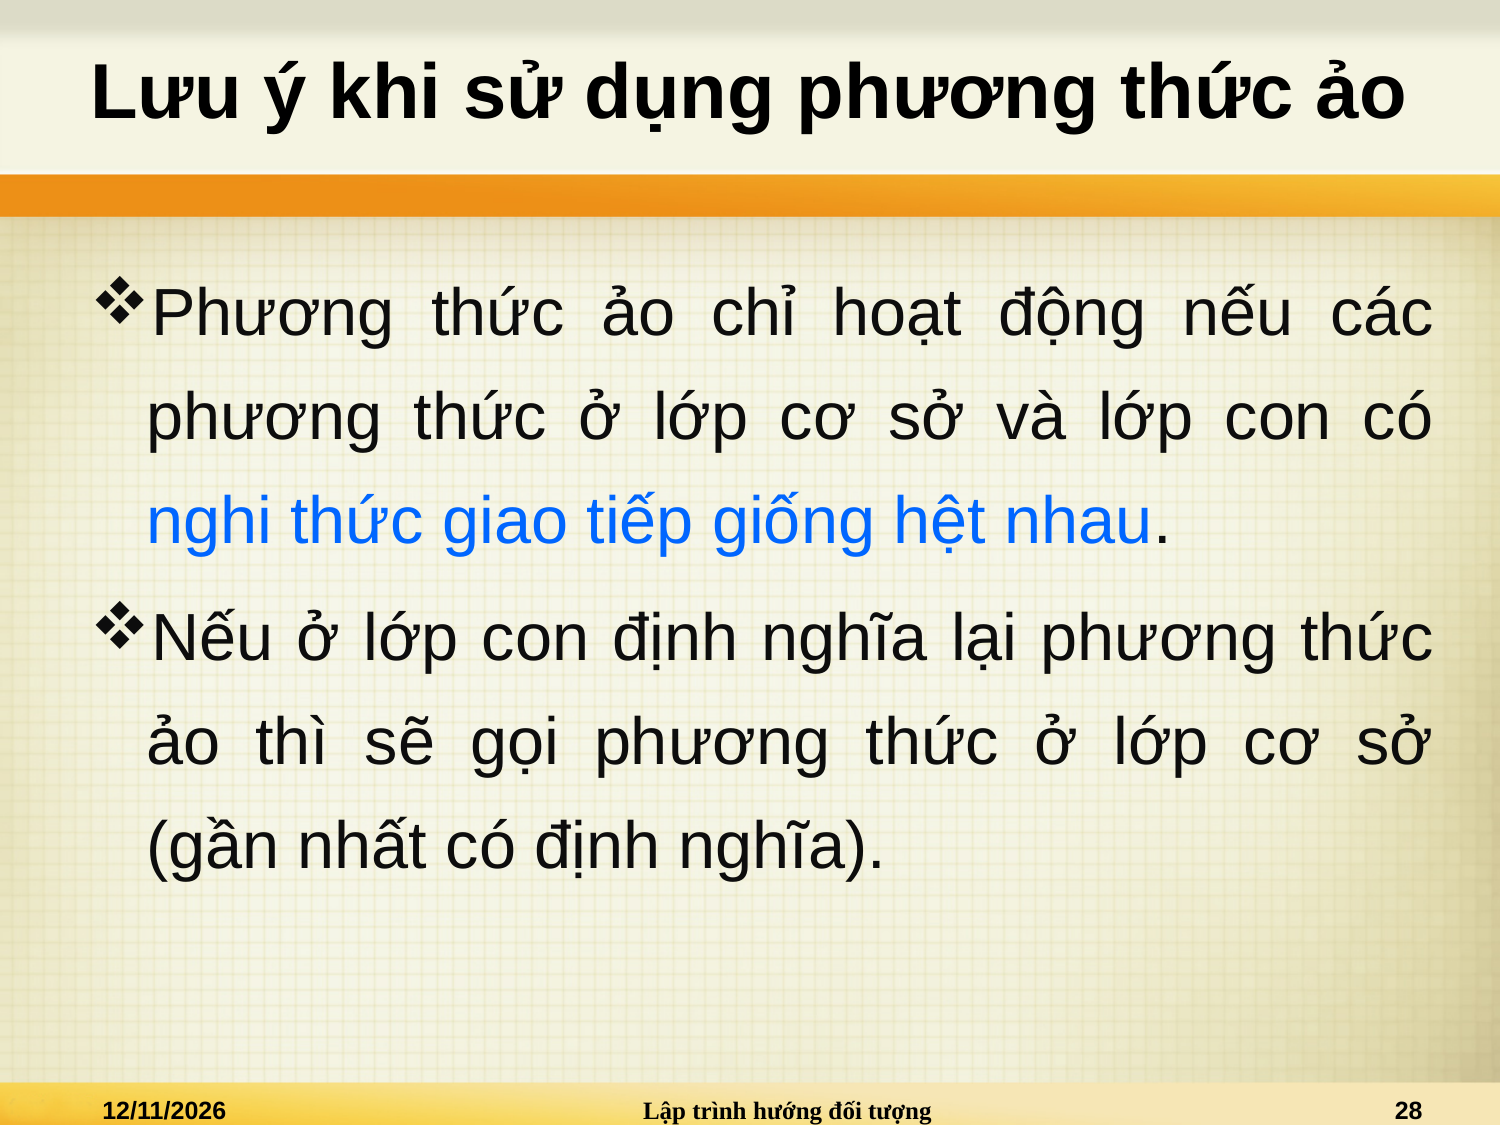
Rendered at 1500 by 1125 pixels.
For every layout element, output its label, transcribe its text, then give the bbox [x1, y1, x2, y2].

footer Lập trình hướng đối tượng [549, 1087, 1025, 1125]
slide_number 28 [1087, 1087, 1438, 1125]
title Lưu ý khi sử dụng phương thức ảo [0, 0, 1500, 175]
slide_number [87, 1087, 438, 1125]
list Phương thức ảo chỉ hoạt động nếu các phương thức ở lớp cơ sở và lớp con có nghi thức giao tiếp giống hệt nhau. Nếu ở lớp con định nghĩa lại phương thức ảo thì sẽ gọi phương thức ở lớp cơ sở (gần nhất có định nghĩa). [75, 237, 1450, 1046]
picture [0, 175, 1500, 1125]
